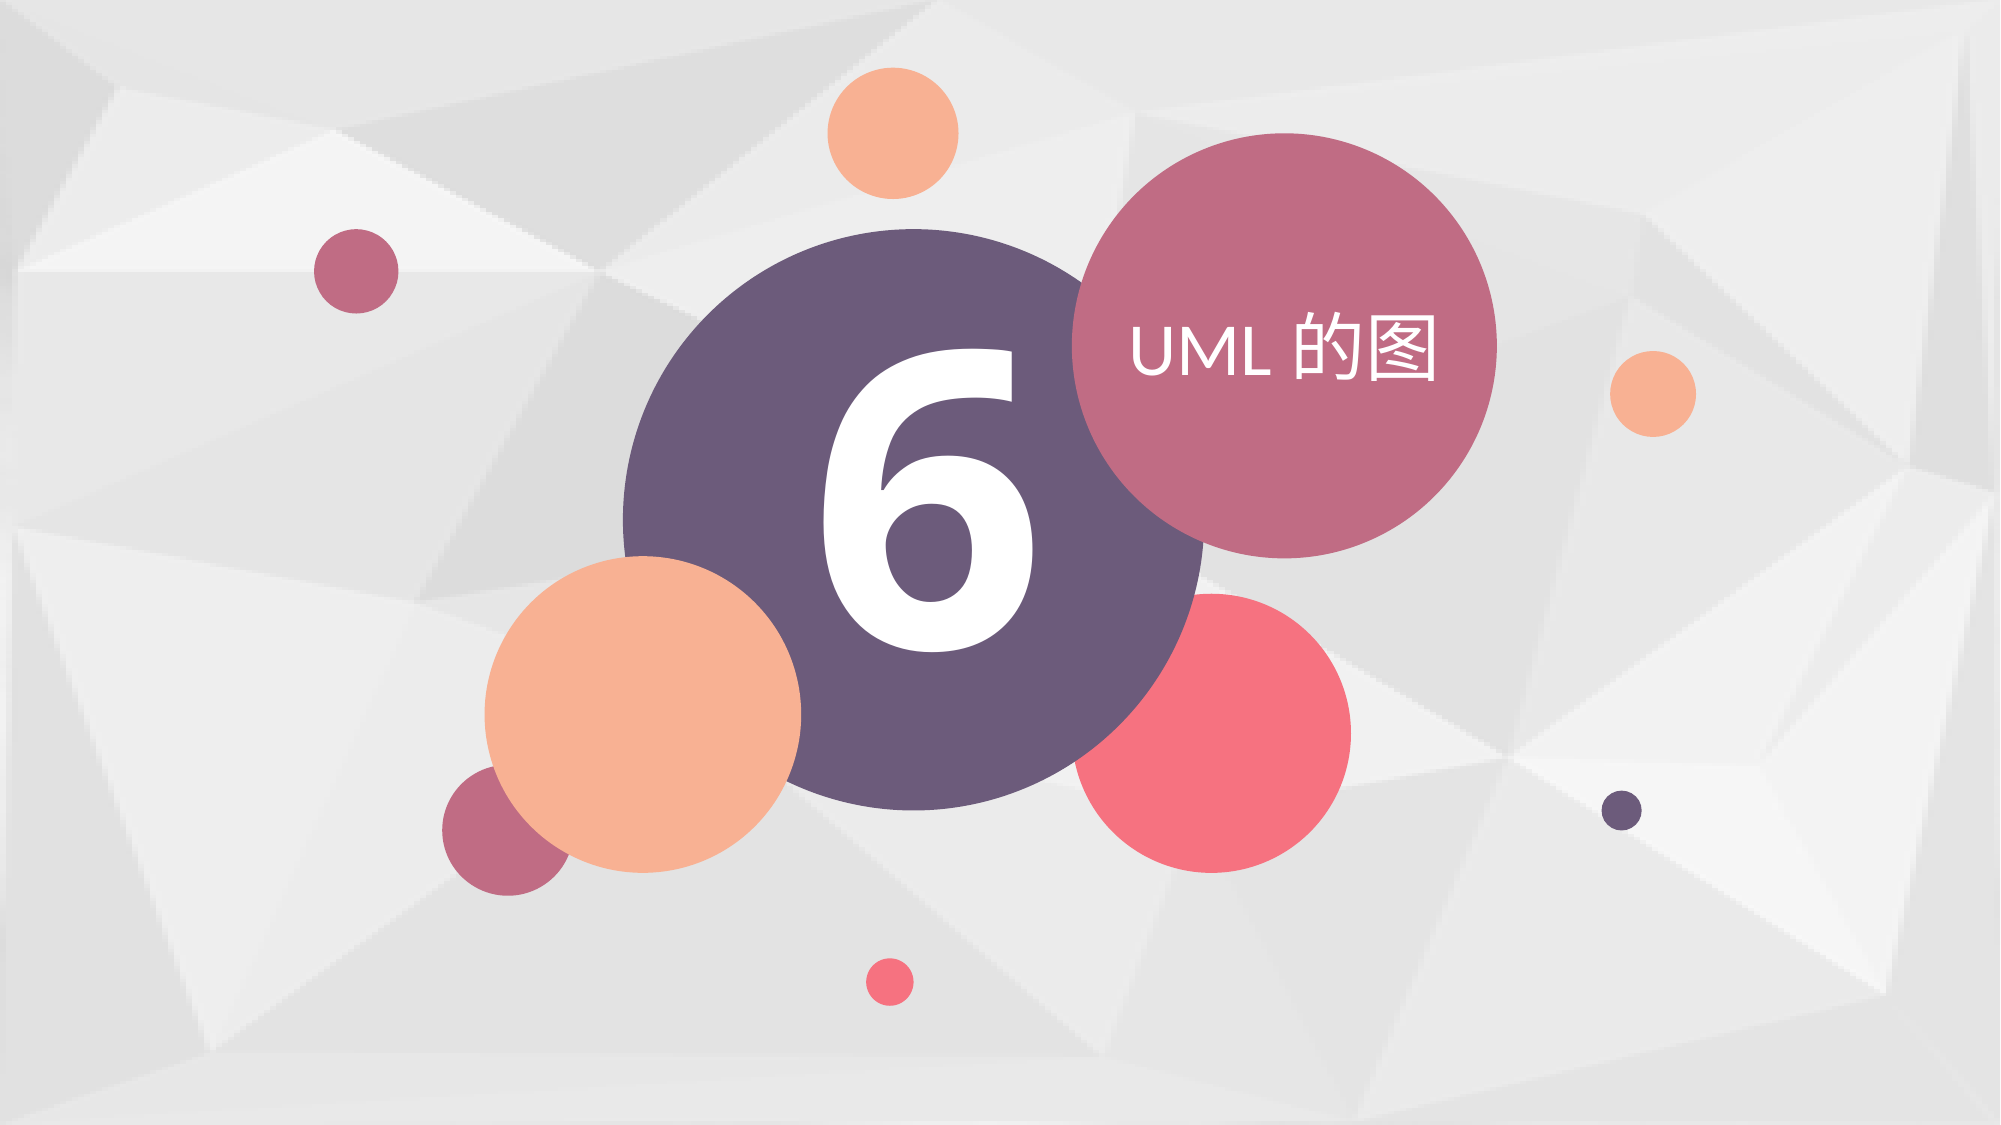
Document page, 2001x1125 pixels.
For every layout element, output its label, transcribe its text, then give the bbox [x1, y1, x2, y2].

text_box [827, 67, 959, 200]
picture [0, 0, 2001, 1125]
text_box [484, 556, 800, 873]
text_box [1071, 133, 1497, 559]
text_box [1075, 593, 1352, 873]
text_box [787, 269, 1204, 811]
text_box [622, 254, 794, 664]
text_box [442, 766, 569, 896]
text_box UML的图 [1113, 292, 1455, 398]
text_box [1601, 790, 1642, 831]
text_box 6 [794, 227, 1062, 740]
text_box [1610, 351, 1697, 437]
text_box [866, 958, 914, 1006]
text_box [314, 229, 399, 314]
